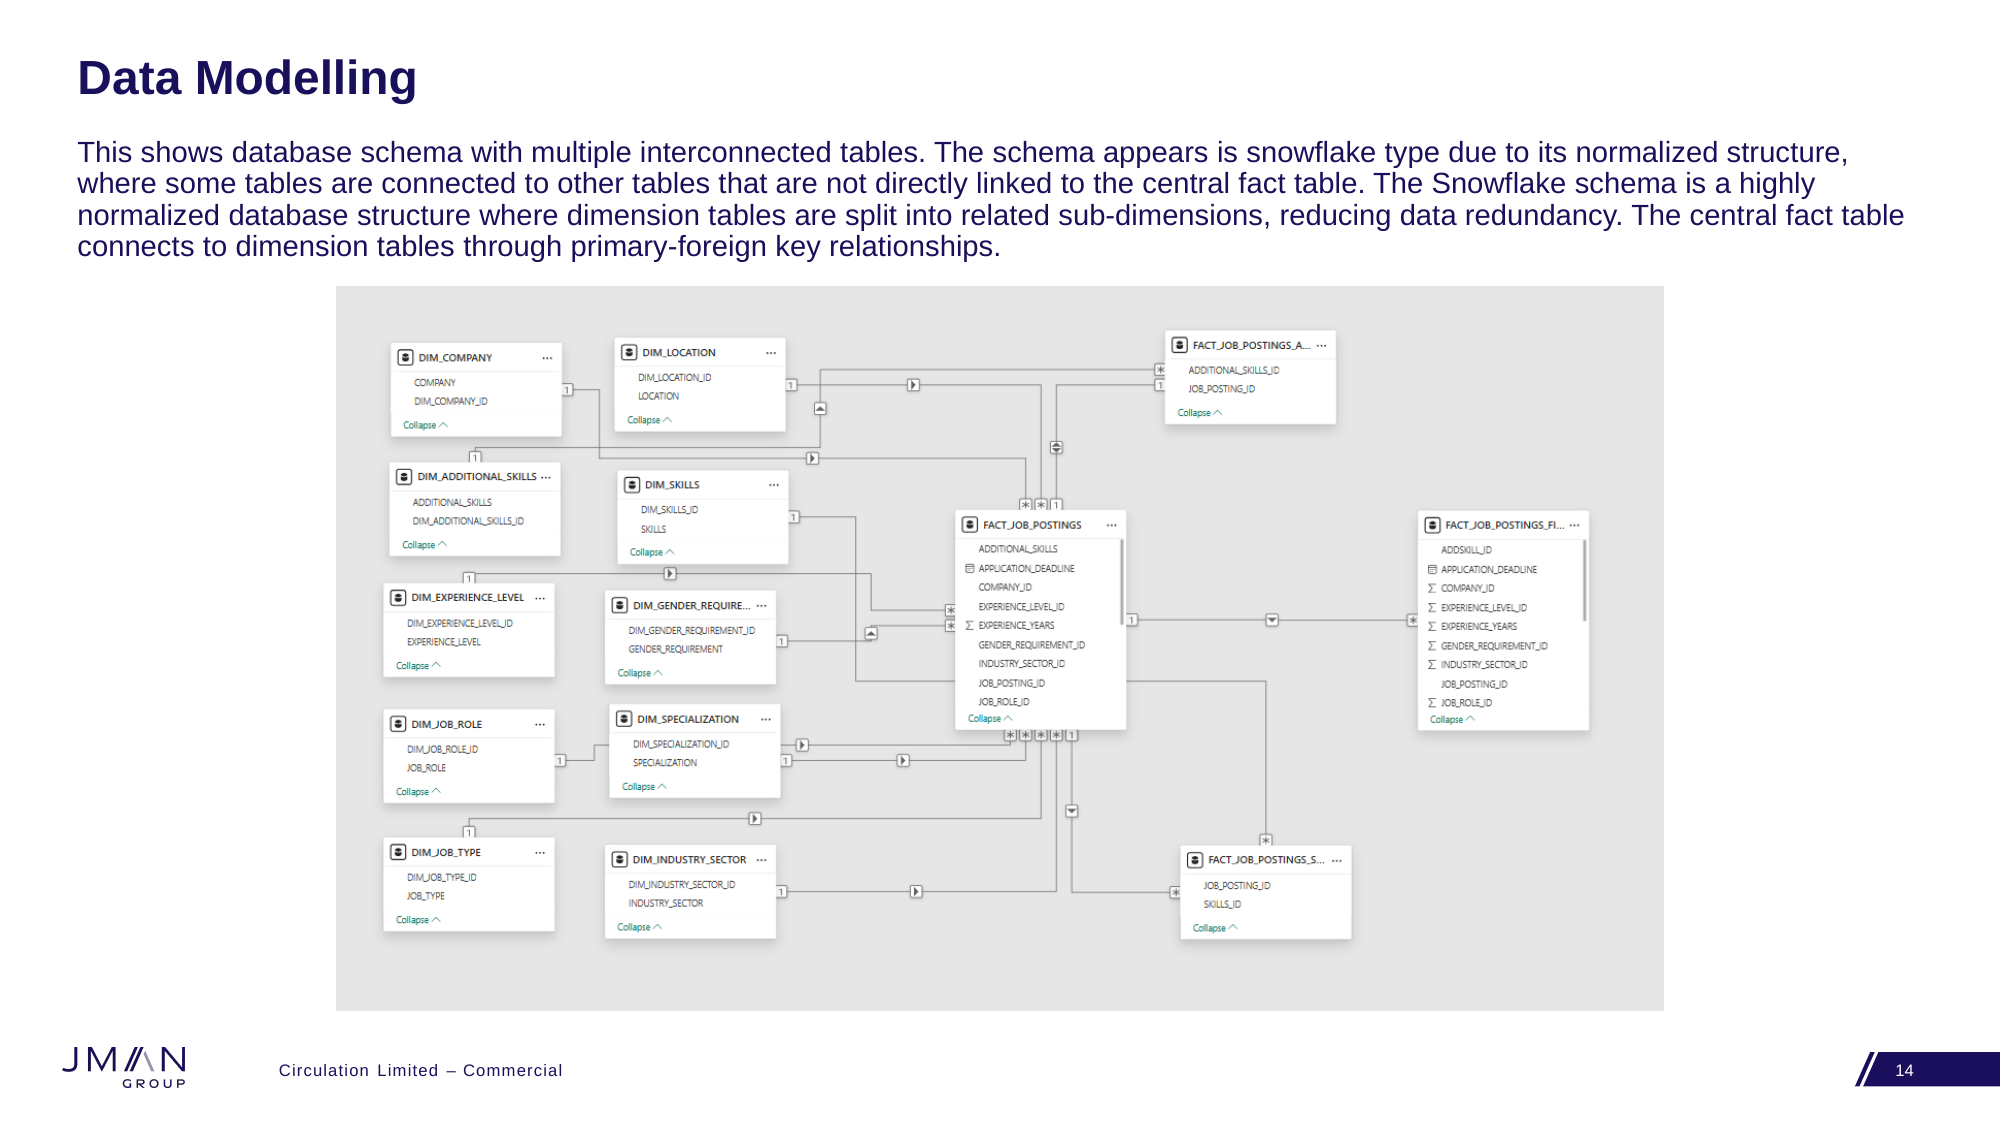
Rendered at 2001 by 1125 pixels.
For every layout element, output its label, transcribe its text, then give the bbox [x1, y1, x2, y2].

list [336, 286, 1664, 1011]
list This shows database schema with multiple interconnected tables. The schema appears is snowflake type due to its normalized structure, where some tables are connected to other tables that are not directly linked to the central fact table. The Snowflake schema is a highly normalized database structure where dimension tables are split into related sub-dimensions, reducing data redundancy. The central fact table connects to dimension tables through primary-foreign key relationships. [62, 163, 1938, 237]
title Data Modelling [62, 0, 1938, 158]
picture [62, 1047, 185, 1088]
